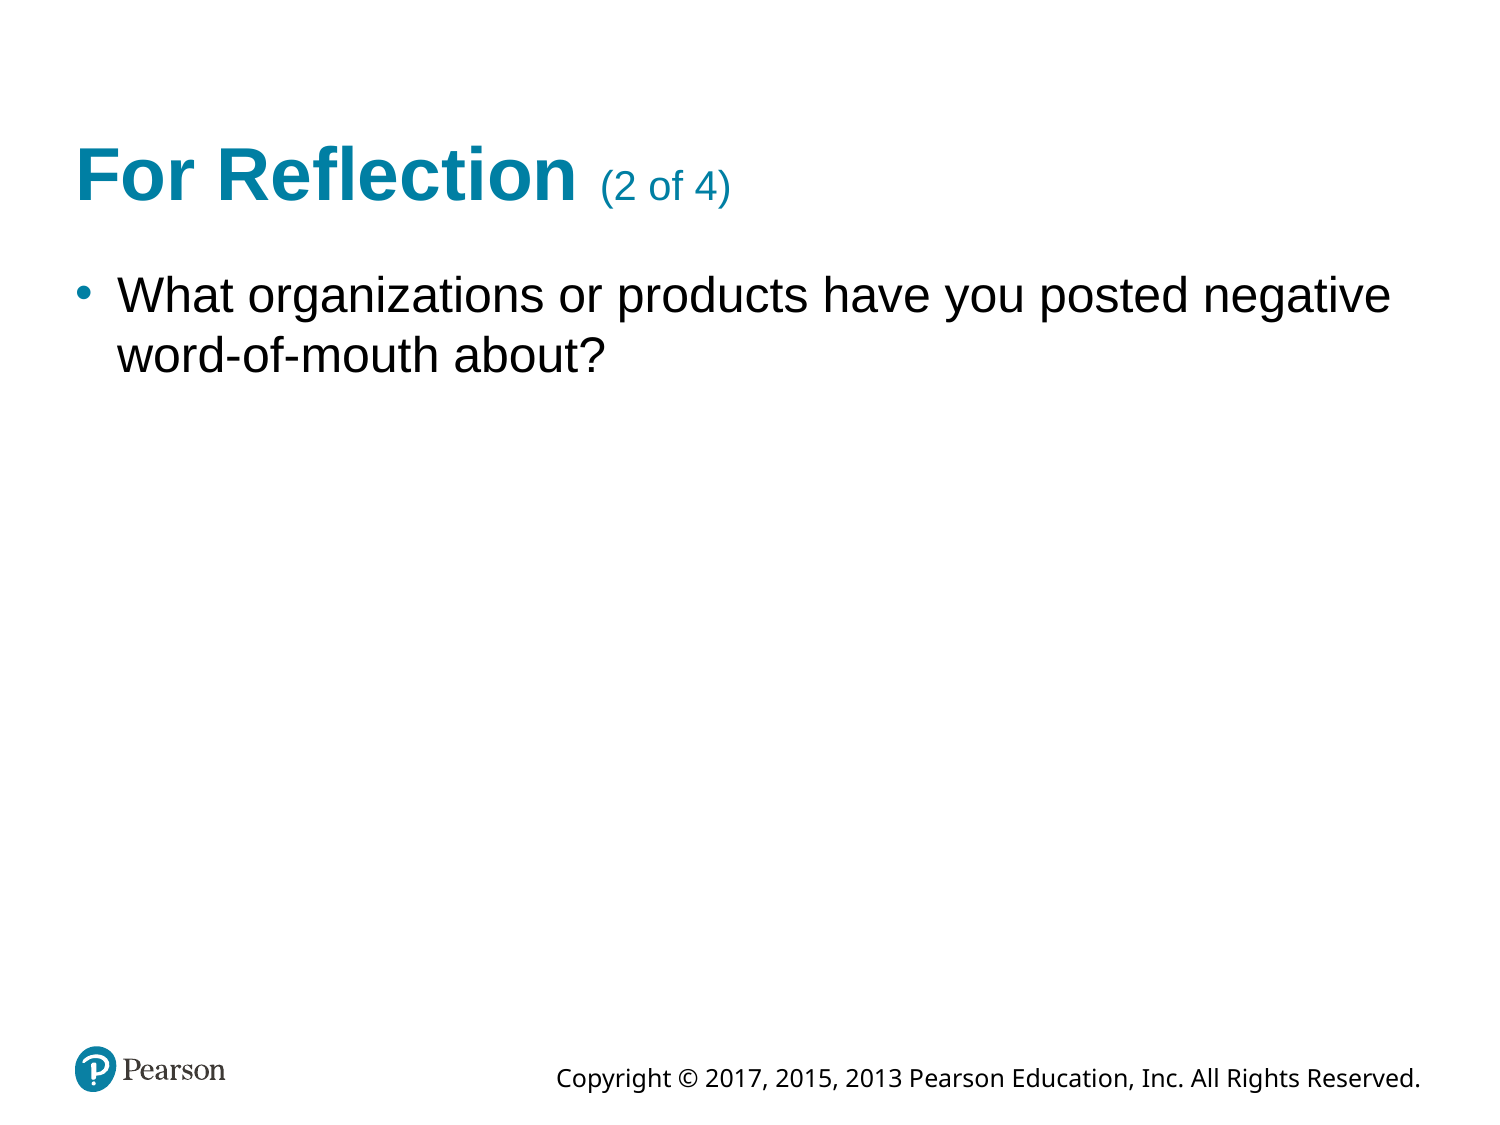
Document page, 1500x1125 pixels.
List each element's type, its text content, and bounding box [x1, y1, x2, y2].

list What organizations or products have you posted negative word-of-mouth about? [75, 262, 1425, 1005]
title For Reflection (2 of 4) [75, 35, 1425, 216]
